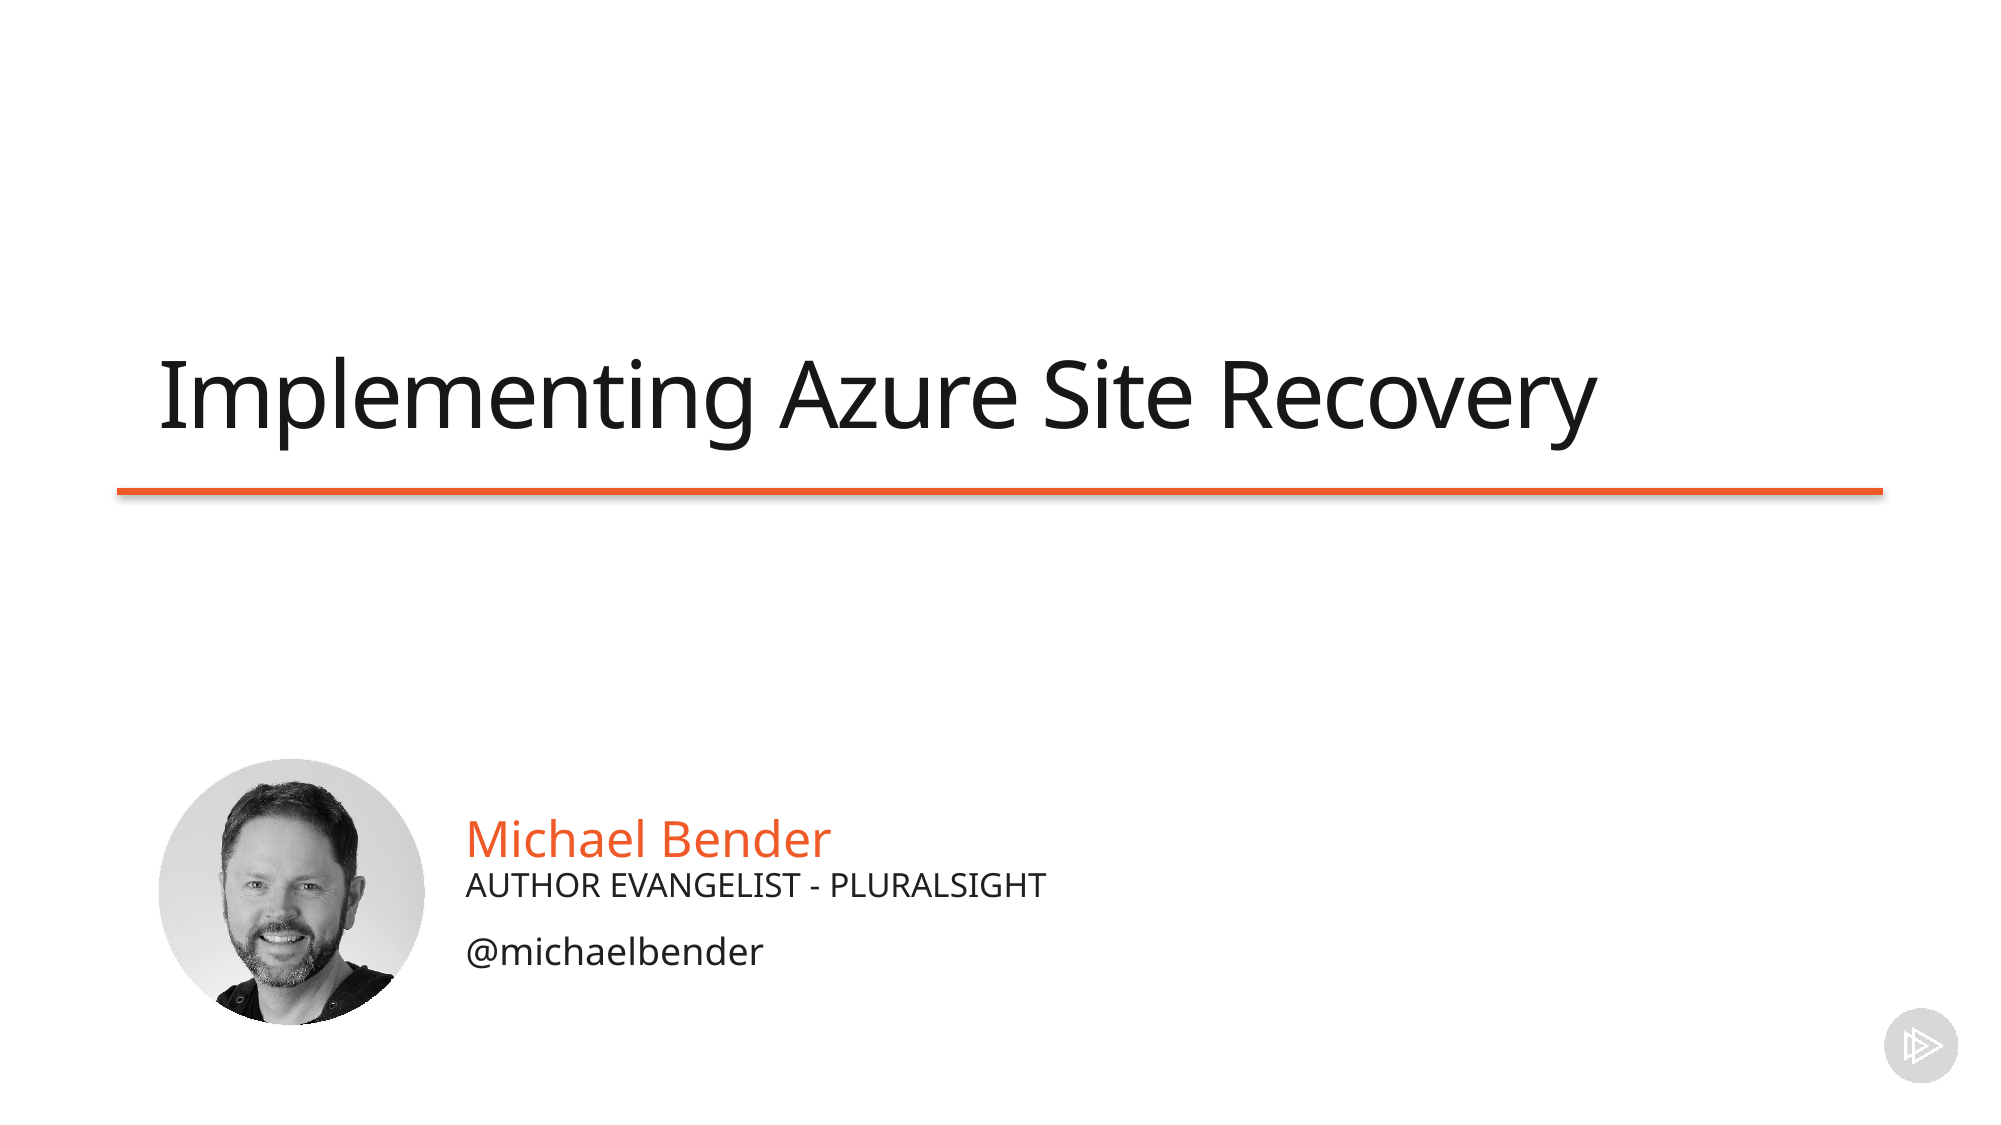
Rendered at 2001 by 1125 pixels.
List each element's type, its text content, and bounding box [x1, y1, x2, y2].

list Michael Bender [465, 813, 1047, 862]
list Author evangelist - pluralsight [465, 869, 1457, 901]
title Implementing Azure Site Recovery [158, 64, 1884, 456]
picture [157, 758, 426, 1026]
list @michaelbender [465, 926, 1457, 975]
